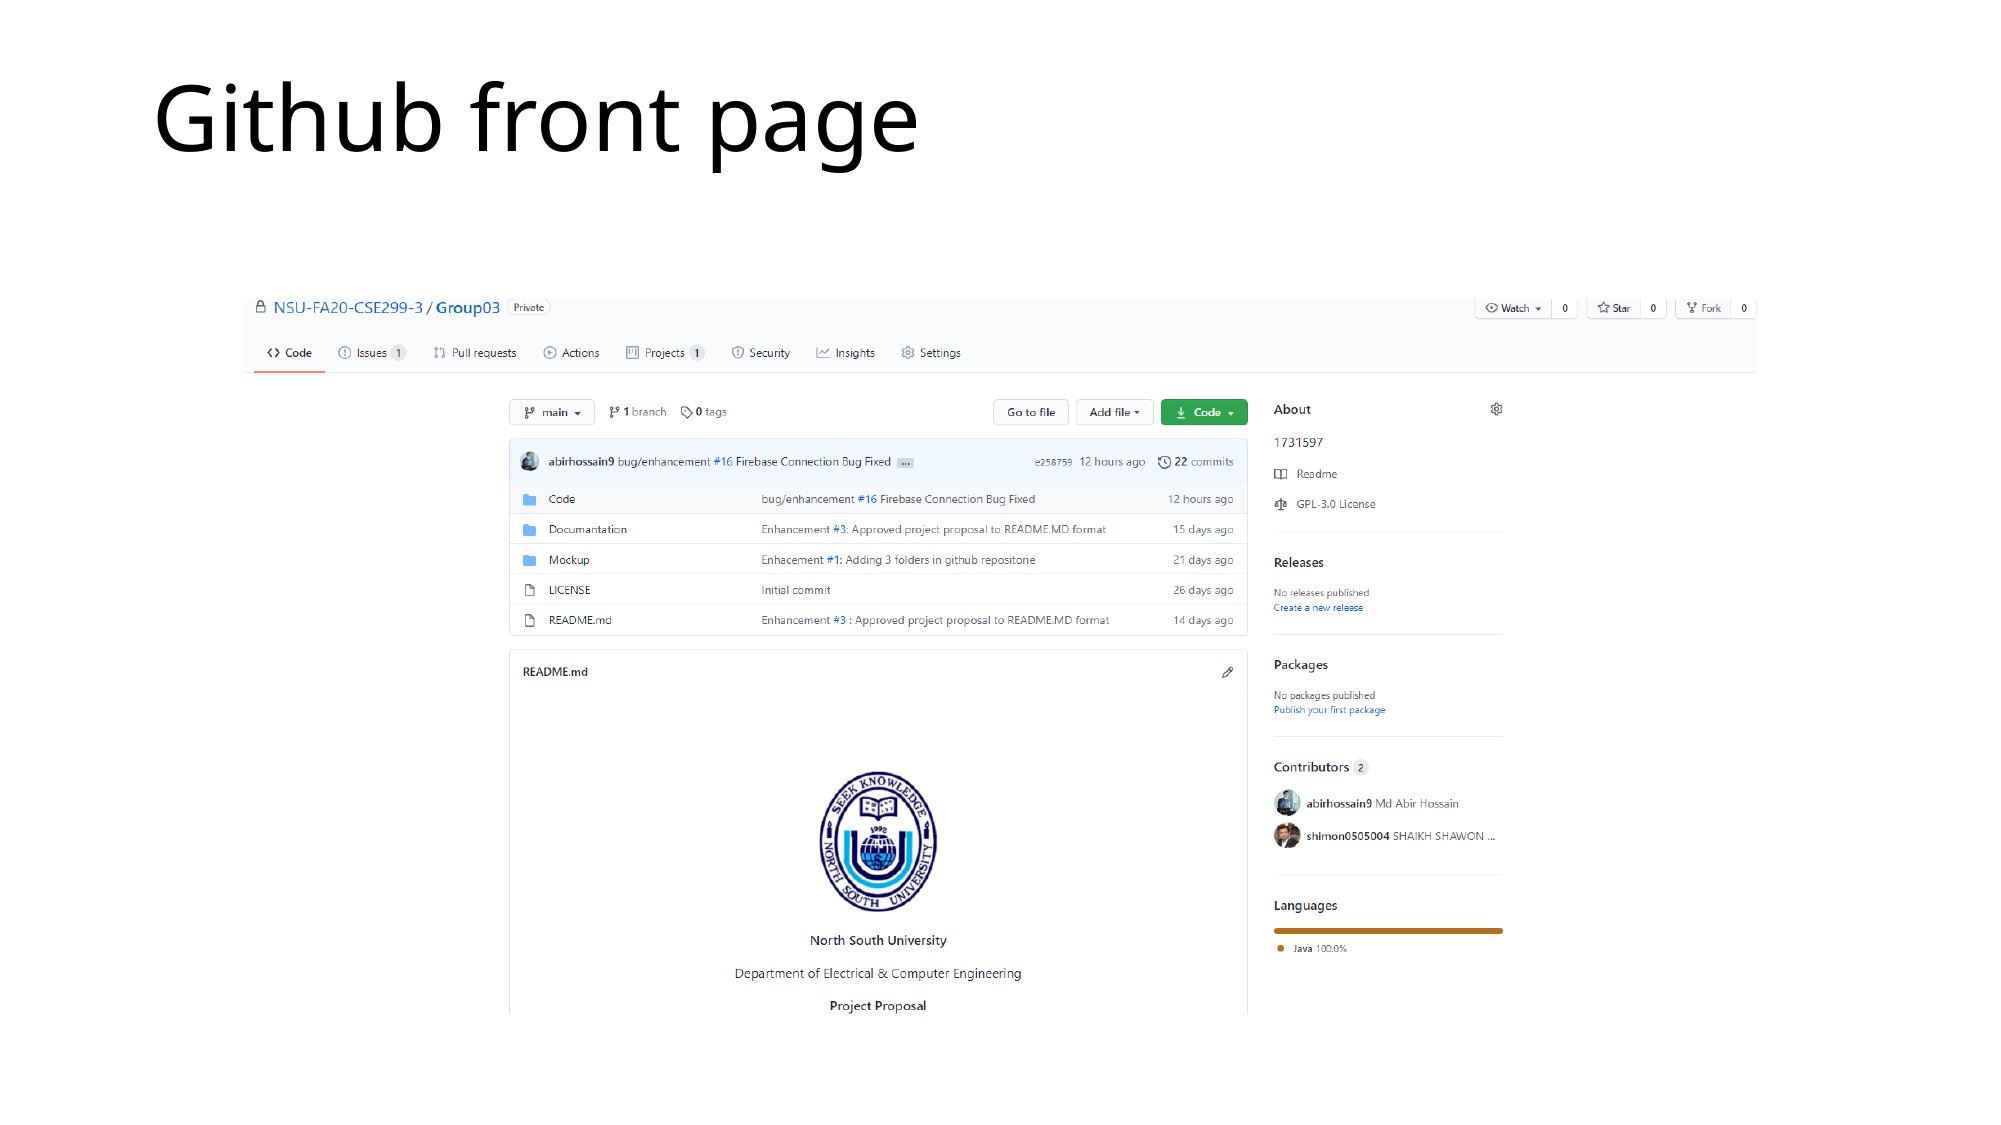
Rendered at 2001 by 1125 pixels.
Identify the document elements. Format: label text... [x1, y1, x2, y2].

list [243, 299, 1757, 1014]
title Github front page [137, 59, 1863, 183]
